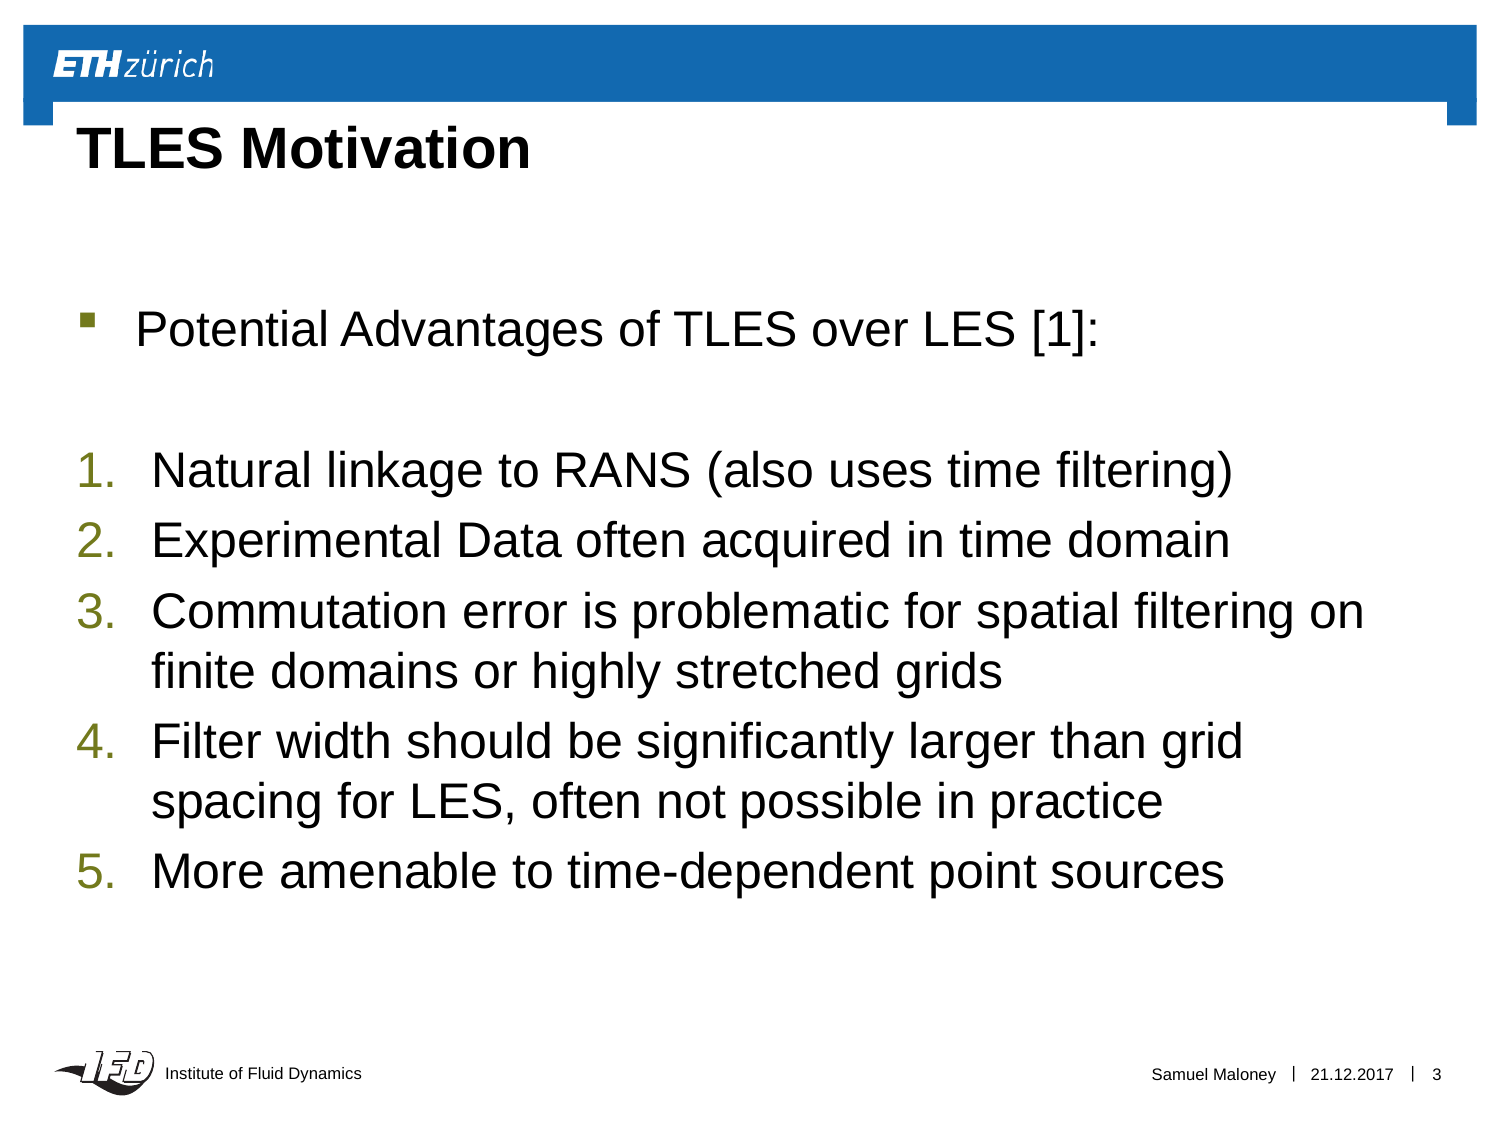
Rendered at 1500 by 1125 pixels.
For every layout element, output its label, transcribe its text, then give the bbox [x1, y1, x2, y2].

footer Samuel Maloney [750, 1035, 1277, 1112]
slide_number 3 [1415, 1034, 1459, 1112]
text_box Potential Advantages of TLES over LES [1]: Natural linkage to RANS (also uses time filtering) Experimental Data often acquired in time domain Commutation error is problematic for spatial filtering on finite domains or highly stretched grids Filter width should be significantly larger than grid spacing for LES, often not possible in practice More amenable to time-dependent point sources [53, 296, 1447, 1035]
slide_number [1302, 1035, 1403, 1112]
title TLES Motivation [53, 101, 1447, 181]
